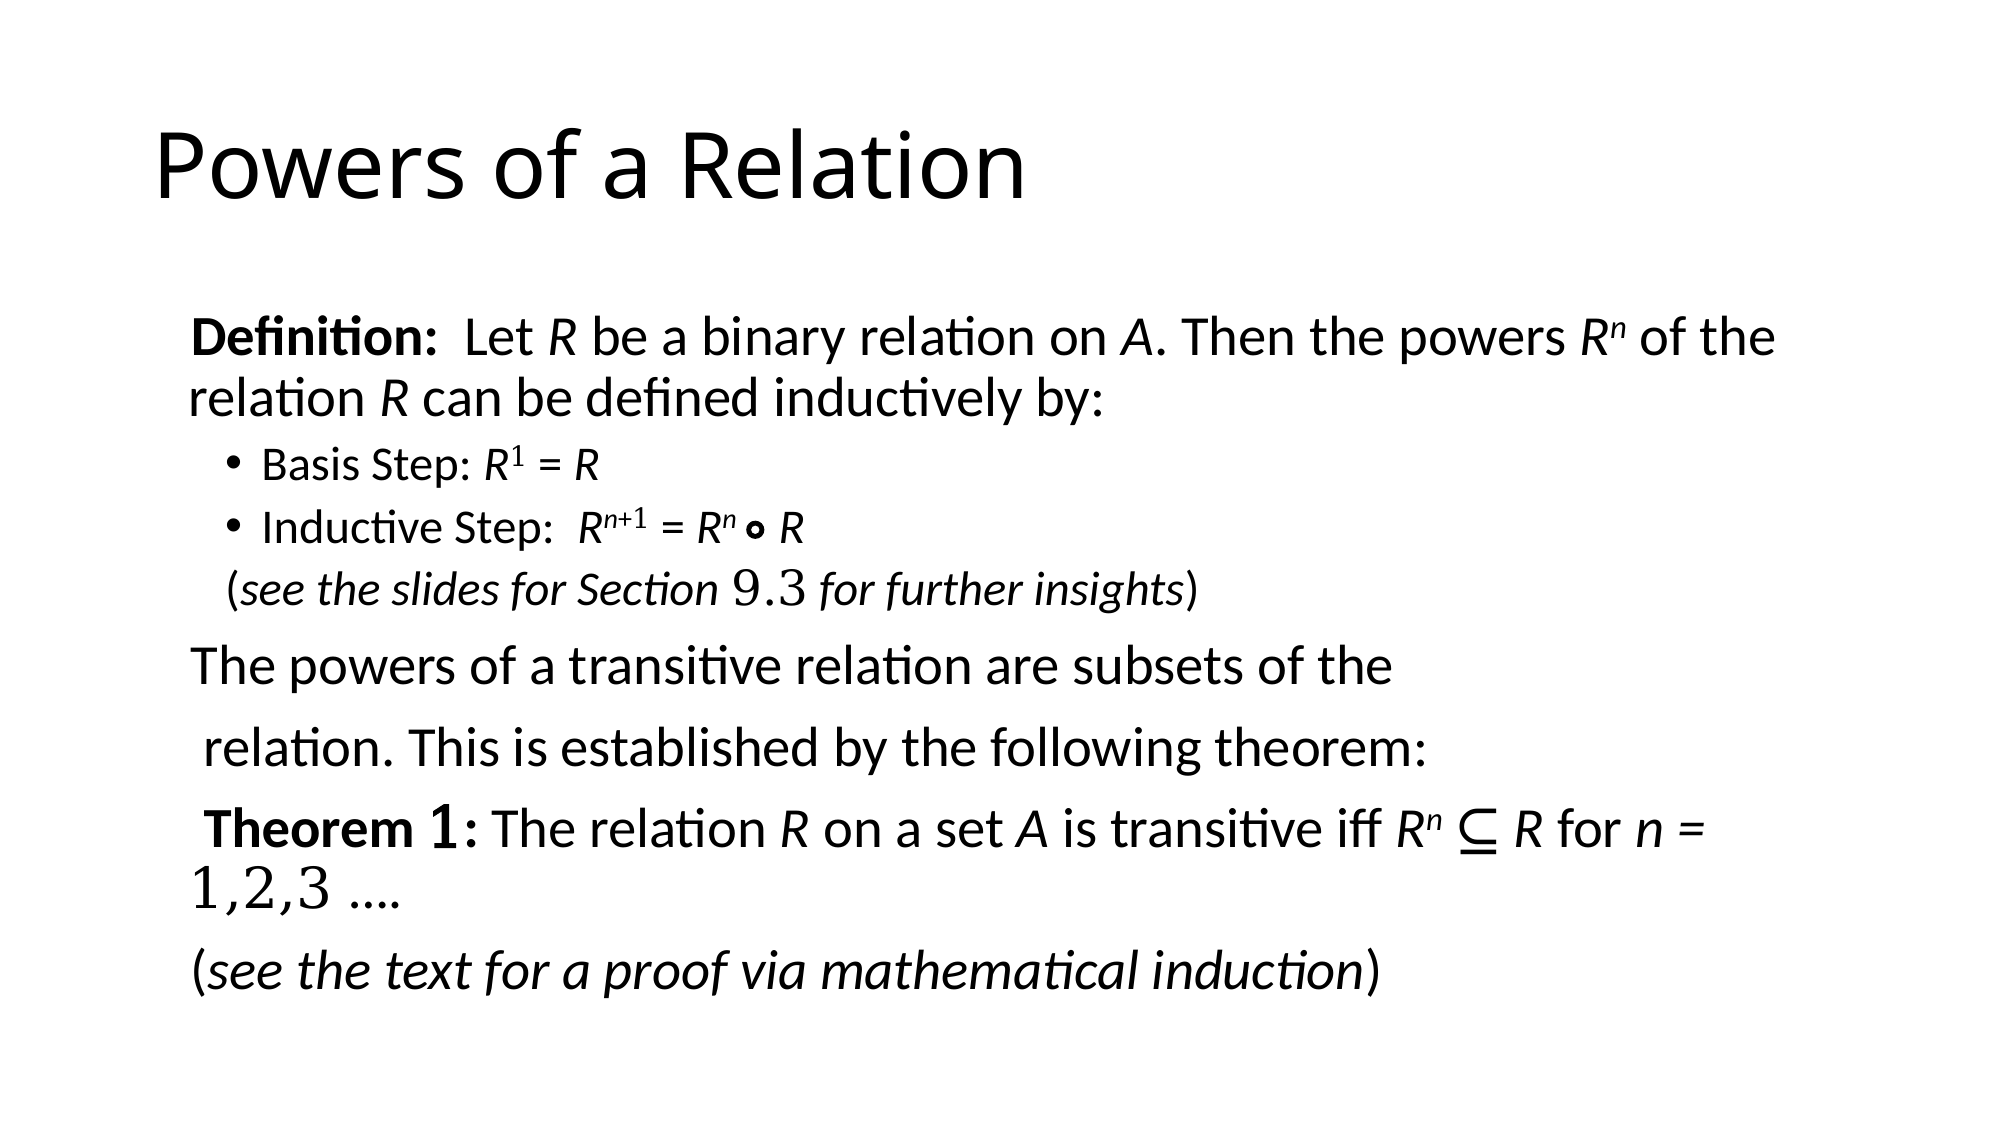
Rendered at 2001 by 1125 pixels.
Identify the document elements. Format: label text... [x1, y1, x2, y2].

list Definition: Let R be a binary relation on A. Then the powers Rn of the relation R can be defined inductively by: Basis Step: R1 = R Inductive Step: Rn+1 = Rn ∘ R (see the slides for Section 9.3 for further insights) The powers of a transitive relation are subsets of the relation. This is established by the following theorem: Theorem 1: The relation R on a set A is transitive iff Rn ⊆ R for n = 1,2,3 …. (see the text for a proof via mathematical induction) [137, 299, 1863, 1014]
title Powers of a Relation [137, 59, 1863, 278]
